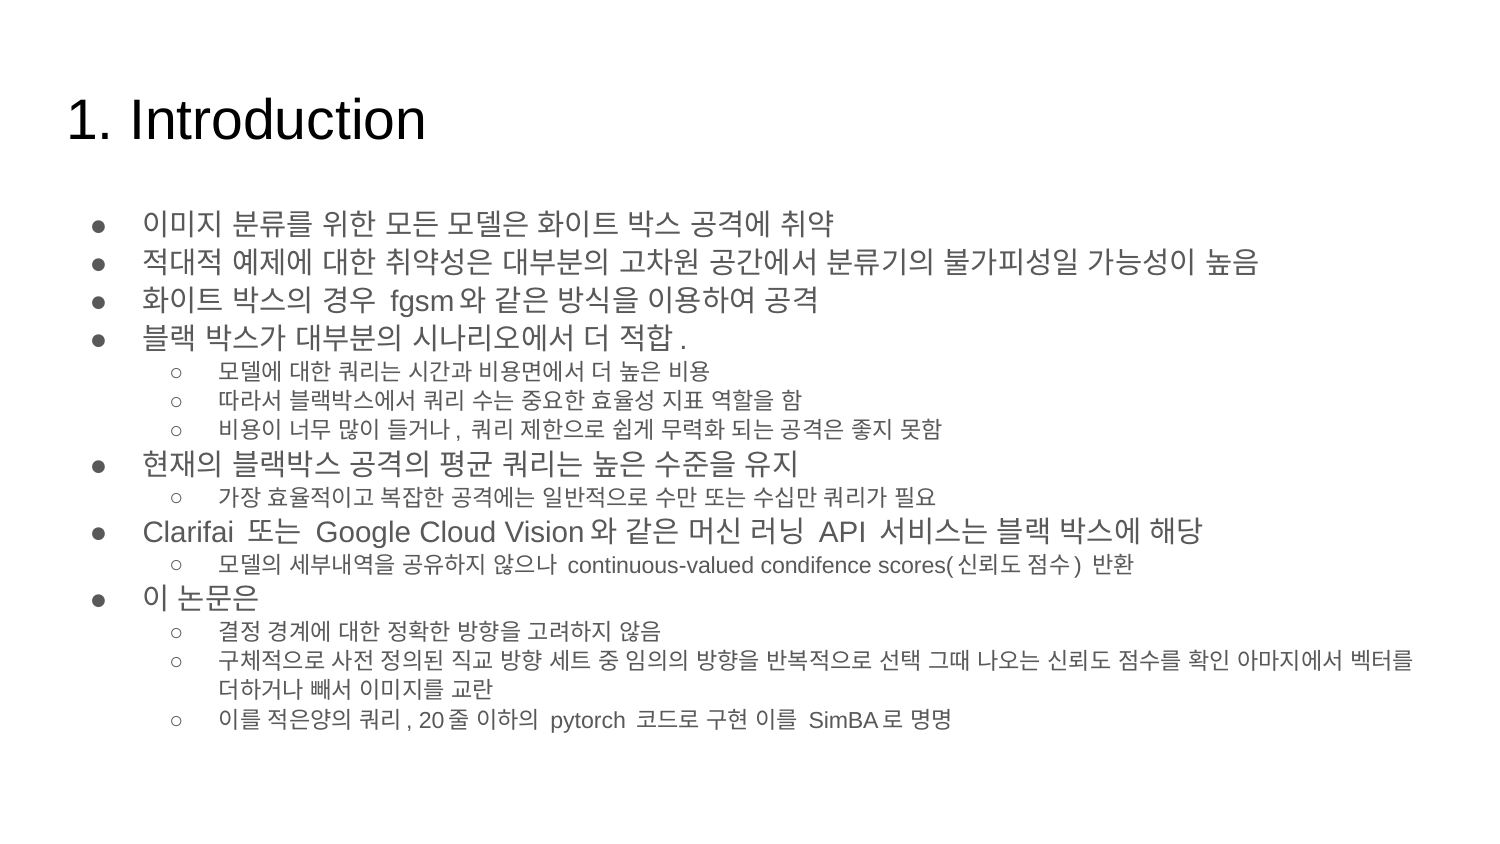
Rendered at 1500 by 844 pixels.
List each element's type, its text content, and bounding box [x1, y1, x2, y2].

title 1. Introduction [51, 72, 1449, 167]
list 이미지 분류를 위한 모든 모델은 화이트 박스 공격에 취약 적대적 예제에 대한 취약성은 대부분의 고차원 공간에서 분류기의 불가피성일 가능성이 높음 화이트 박스의 경우 fgsm와 같은 방식을 이용하여 공격 블랙 박스가 대부분의 시나리오에서 더 적합. 모델에 대한 쿼리는 시간과 비용면에서 더 높은 비용 따라서 블랙박스에서 쿼리 수는 중요한 효율성 지표 역할을 함 비용이 너무 많이 들거나, 쿼리 제한으로 쉽게 무력화 되는 공격은 좋지 못함 현재의 블랙박스 공격의 평균 쿼리는 높은 수준을 유지 가장 효율적이고 복잡한 공격에는 일반적으로 수만 또는 수십만 쿼리가 필요 Clarifai 또는 Google Cloud Vision와 같은 머신 러닝 API 서비스는 블랙 박스에 해당 모델의 세부내역을 공유하지 않으나 continuous-valued condifence scores(신뢰도 점수) 반환 이 논문은 결정 경계에 대한 정확한 방향을 고려하지 않음 구체적으로 사전 정의된 직교 방향 세트 중 임의의 방향을 반복적으로 선택 그때 나오는 신뢰도 점수를 확인 아마지에서 벡터를 더하거나 빼서 이미지를 교란 이를 적은양의 쿼리, 20줄 이하의 pytorch 코드로 구현 이를 SimBA로 명명 [51, 189, 1449, 750]
